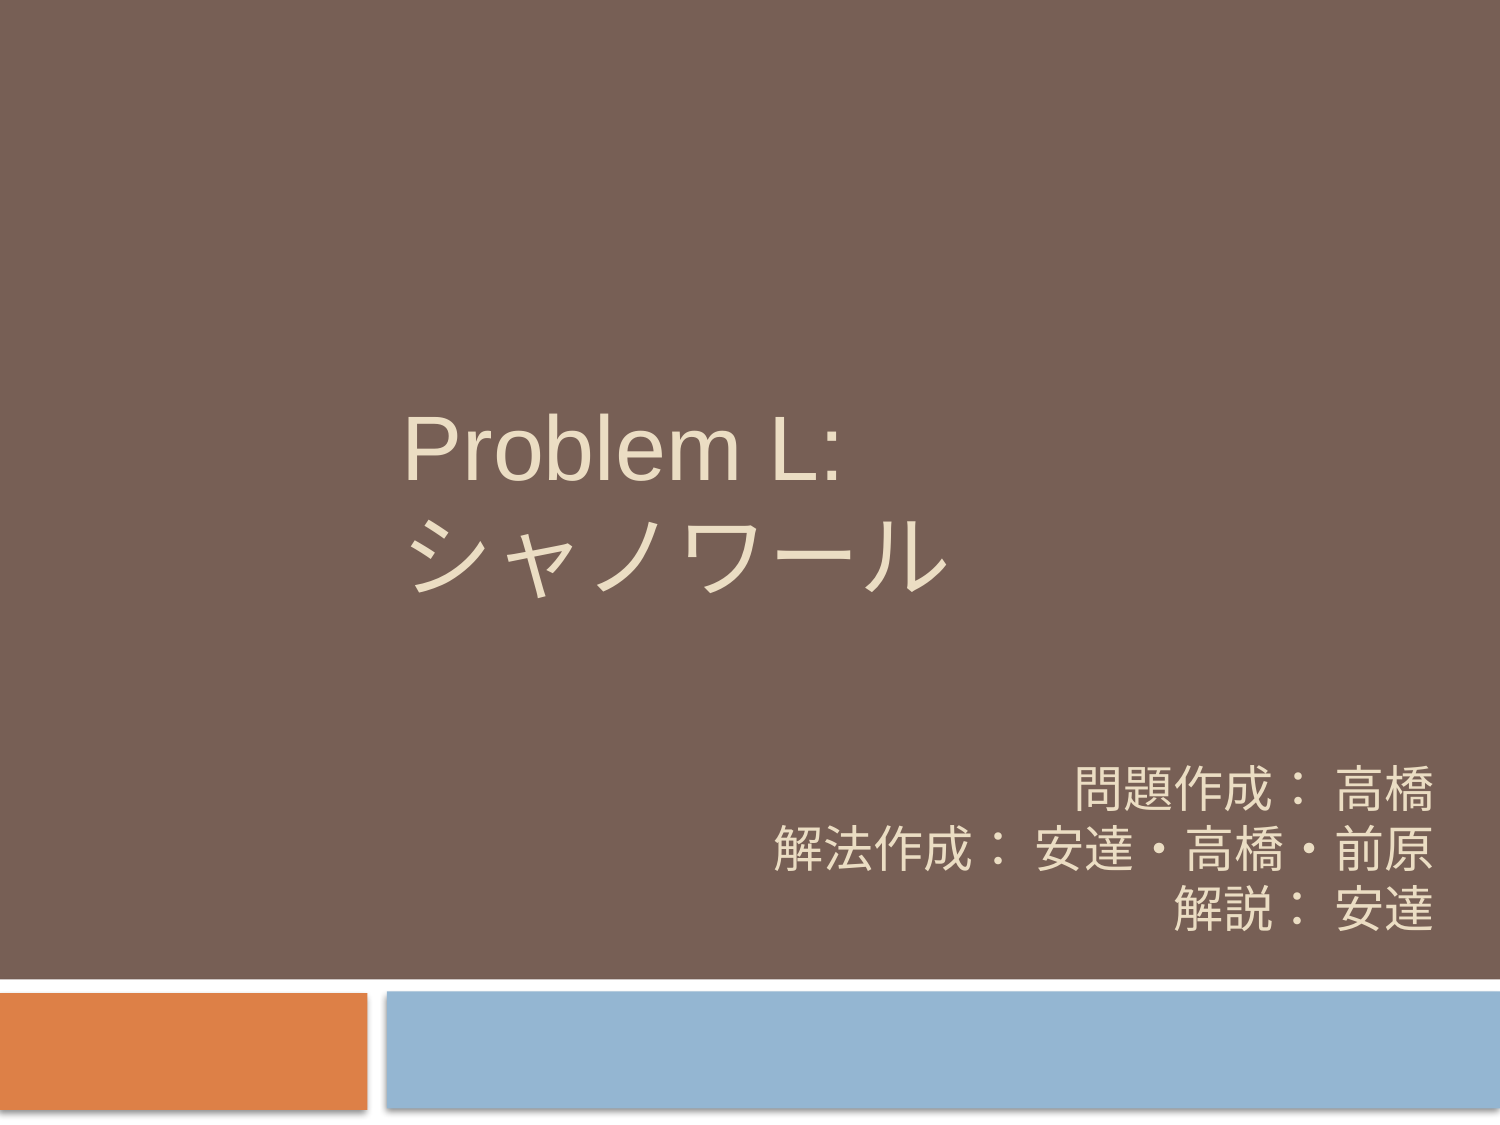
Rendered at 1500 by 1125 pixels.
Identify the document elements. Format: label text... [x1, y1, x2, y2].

title Problem L: シャノワール [386, 316, 1450, 617]
text_box 問題作成： 高橋 解法作成： 安達・高橋・前原 解説： 安達 [386, 644, 1450, 945]
